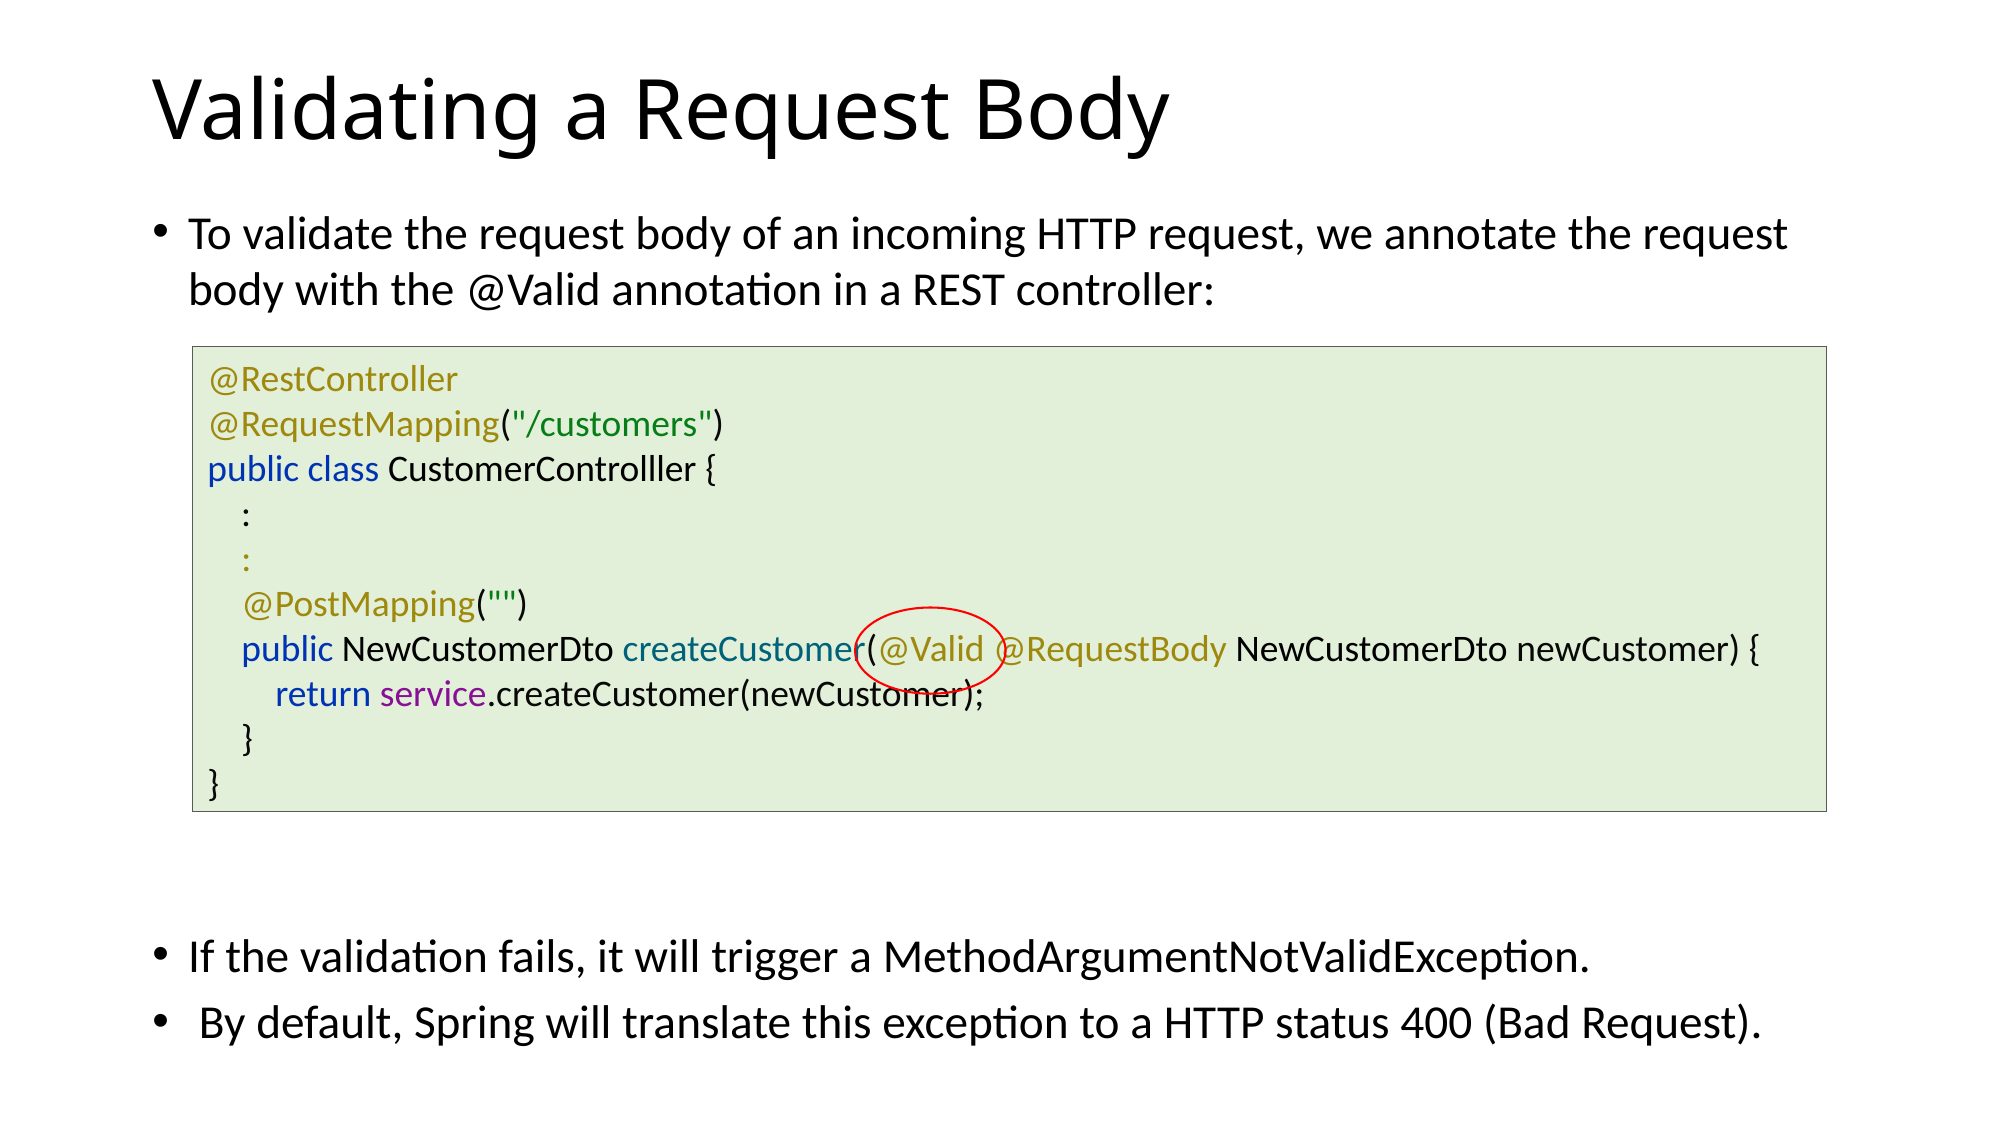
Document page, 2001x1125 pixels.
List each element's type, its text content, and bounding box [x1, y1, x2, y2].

text_box @RestController @RequestMapping("/customers") public class CustomerControlller { : : @PostMapping("") public NewCustomerDto createCustomer(@Valid @RequestBody NewCustomerDto newCustomer) { return service.createCustomer(newCustomer); } } [192, 346, 1827, 812]
text_box [853, 606, 1007, 695]
list To validate the request body of an incoming HTTP request, we annotate the request body with the @Valid annotation in a REST controller: If the validation fails, it will trigger a MethodArgumentNotValidException. By default, Spring will translate this exception to a HTTP status 400 (Bad Request). [137, 194, 1863, 1066]
title Validating a Request Body [137, 59, 1863, 166]
